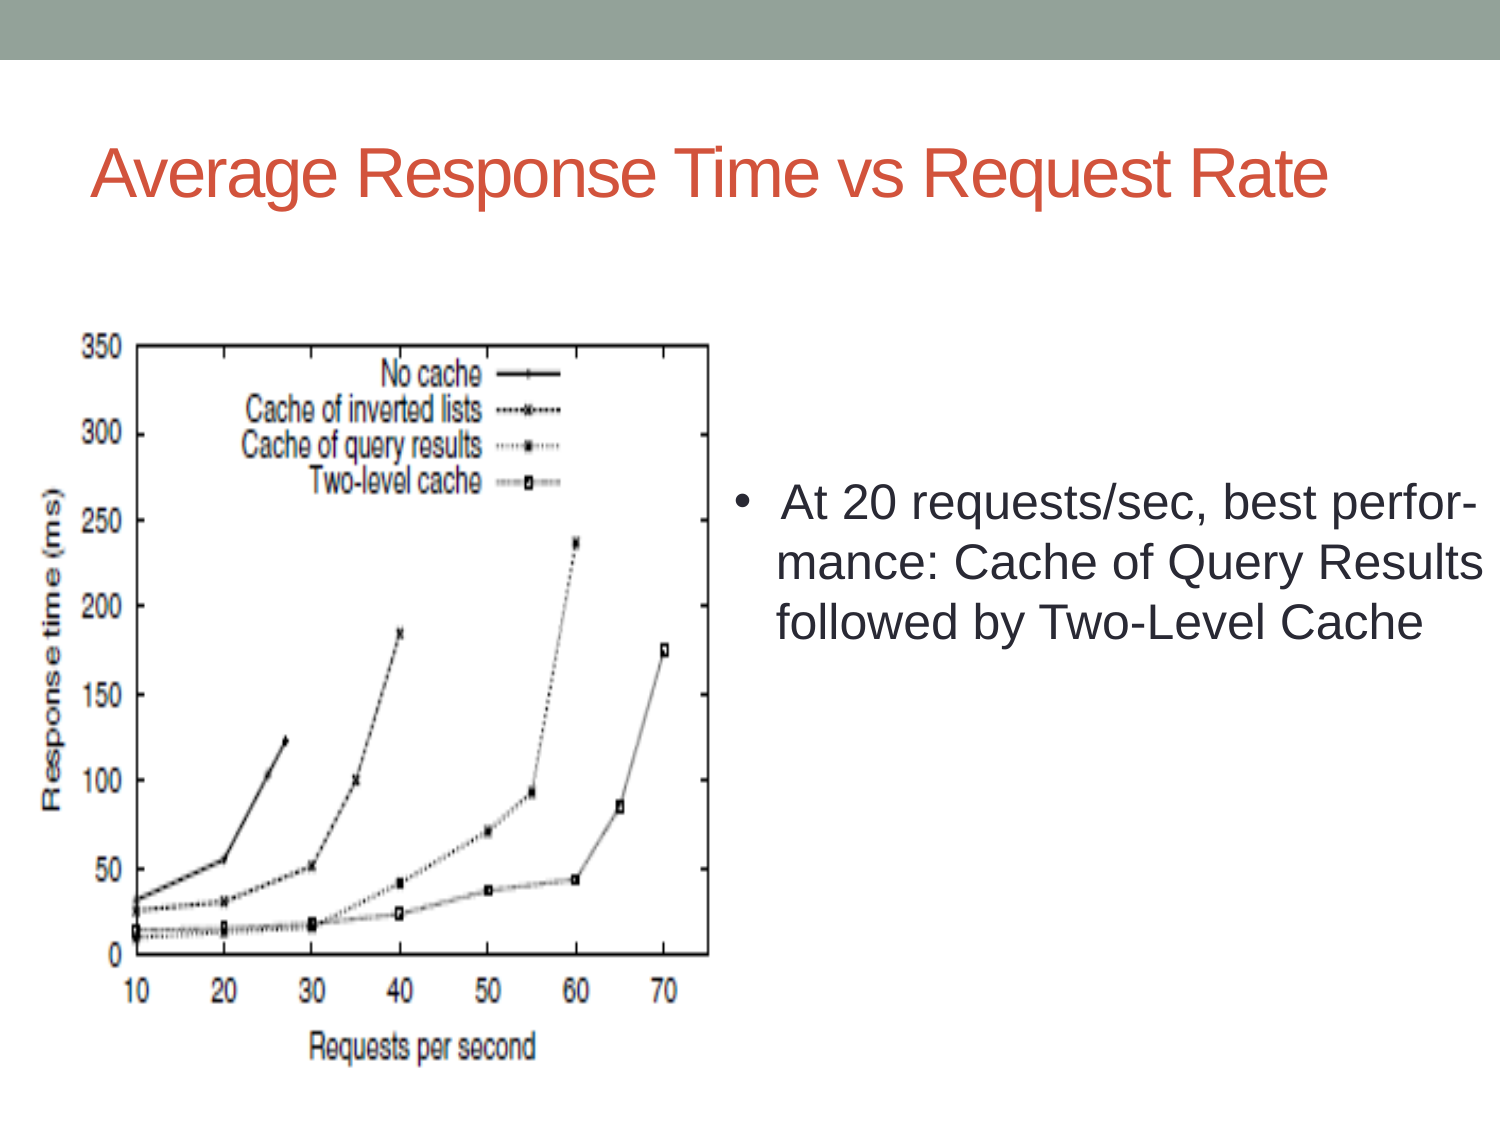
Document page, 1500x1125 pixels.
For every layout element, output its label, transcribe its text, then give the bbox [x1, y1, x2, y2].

text_box At 20 requests/sec, best perfor- mance: Cache of Query Results followed by Two-Level Cache [758, 462, 1500, 763]
title Average Response Time vs Request Rate [75, 87, 1425, 250]
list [24, 274, 751, 1076]
